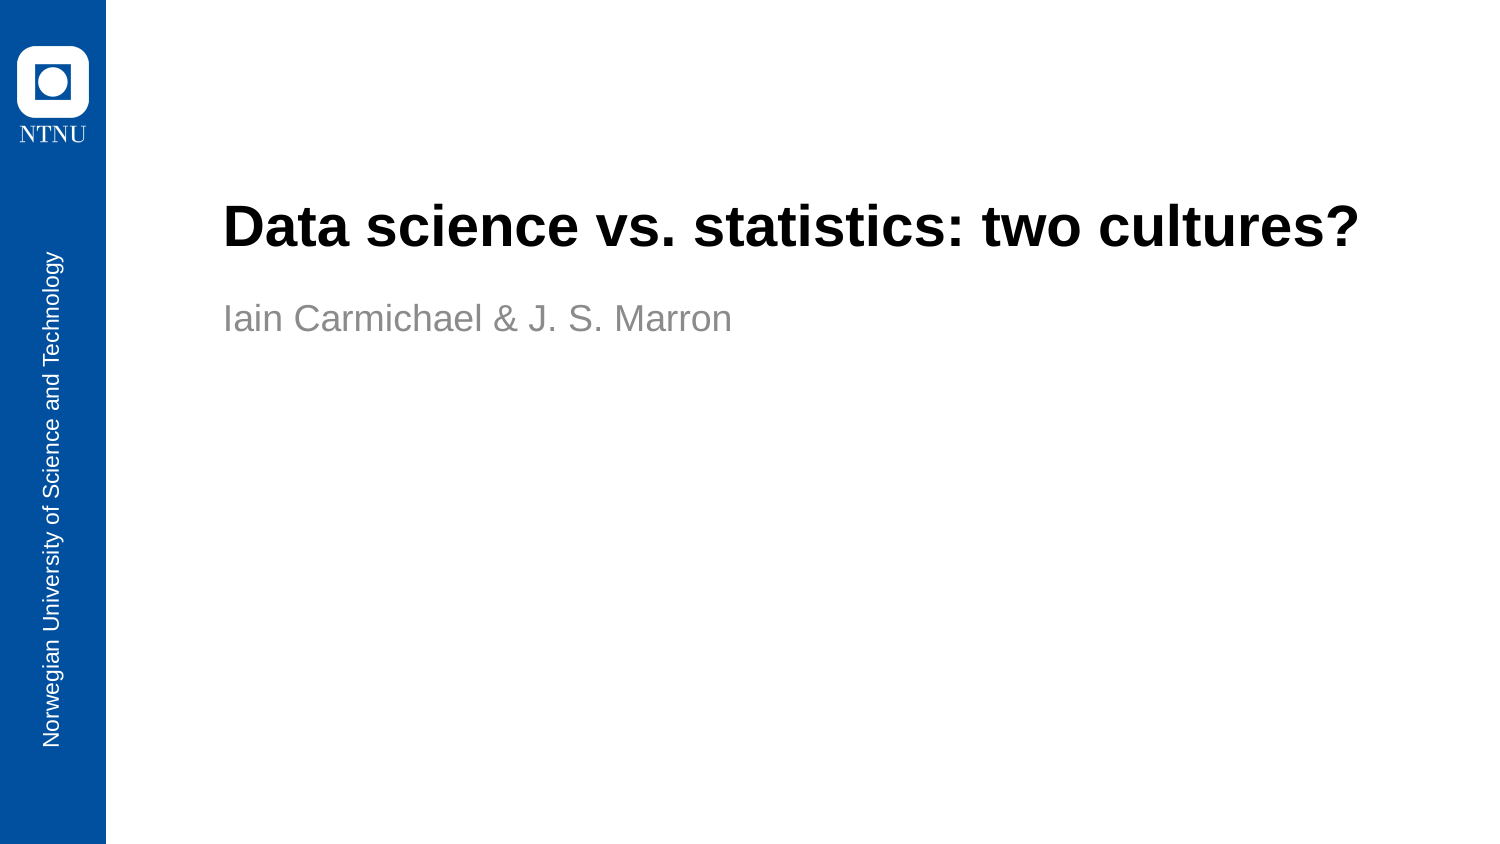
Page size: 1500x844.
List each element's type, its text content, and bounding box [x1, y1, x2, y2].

picture [0, 0, 106, 844]
text_box Data science vs. statistics: two cultures? [207, 180, 1483, 366]
text_box Norwegian University of Science and Technology [28, 222, 71, 764]
